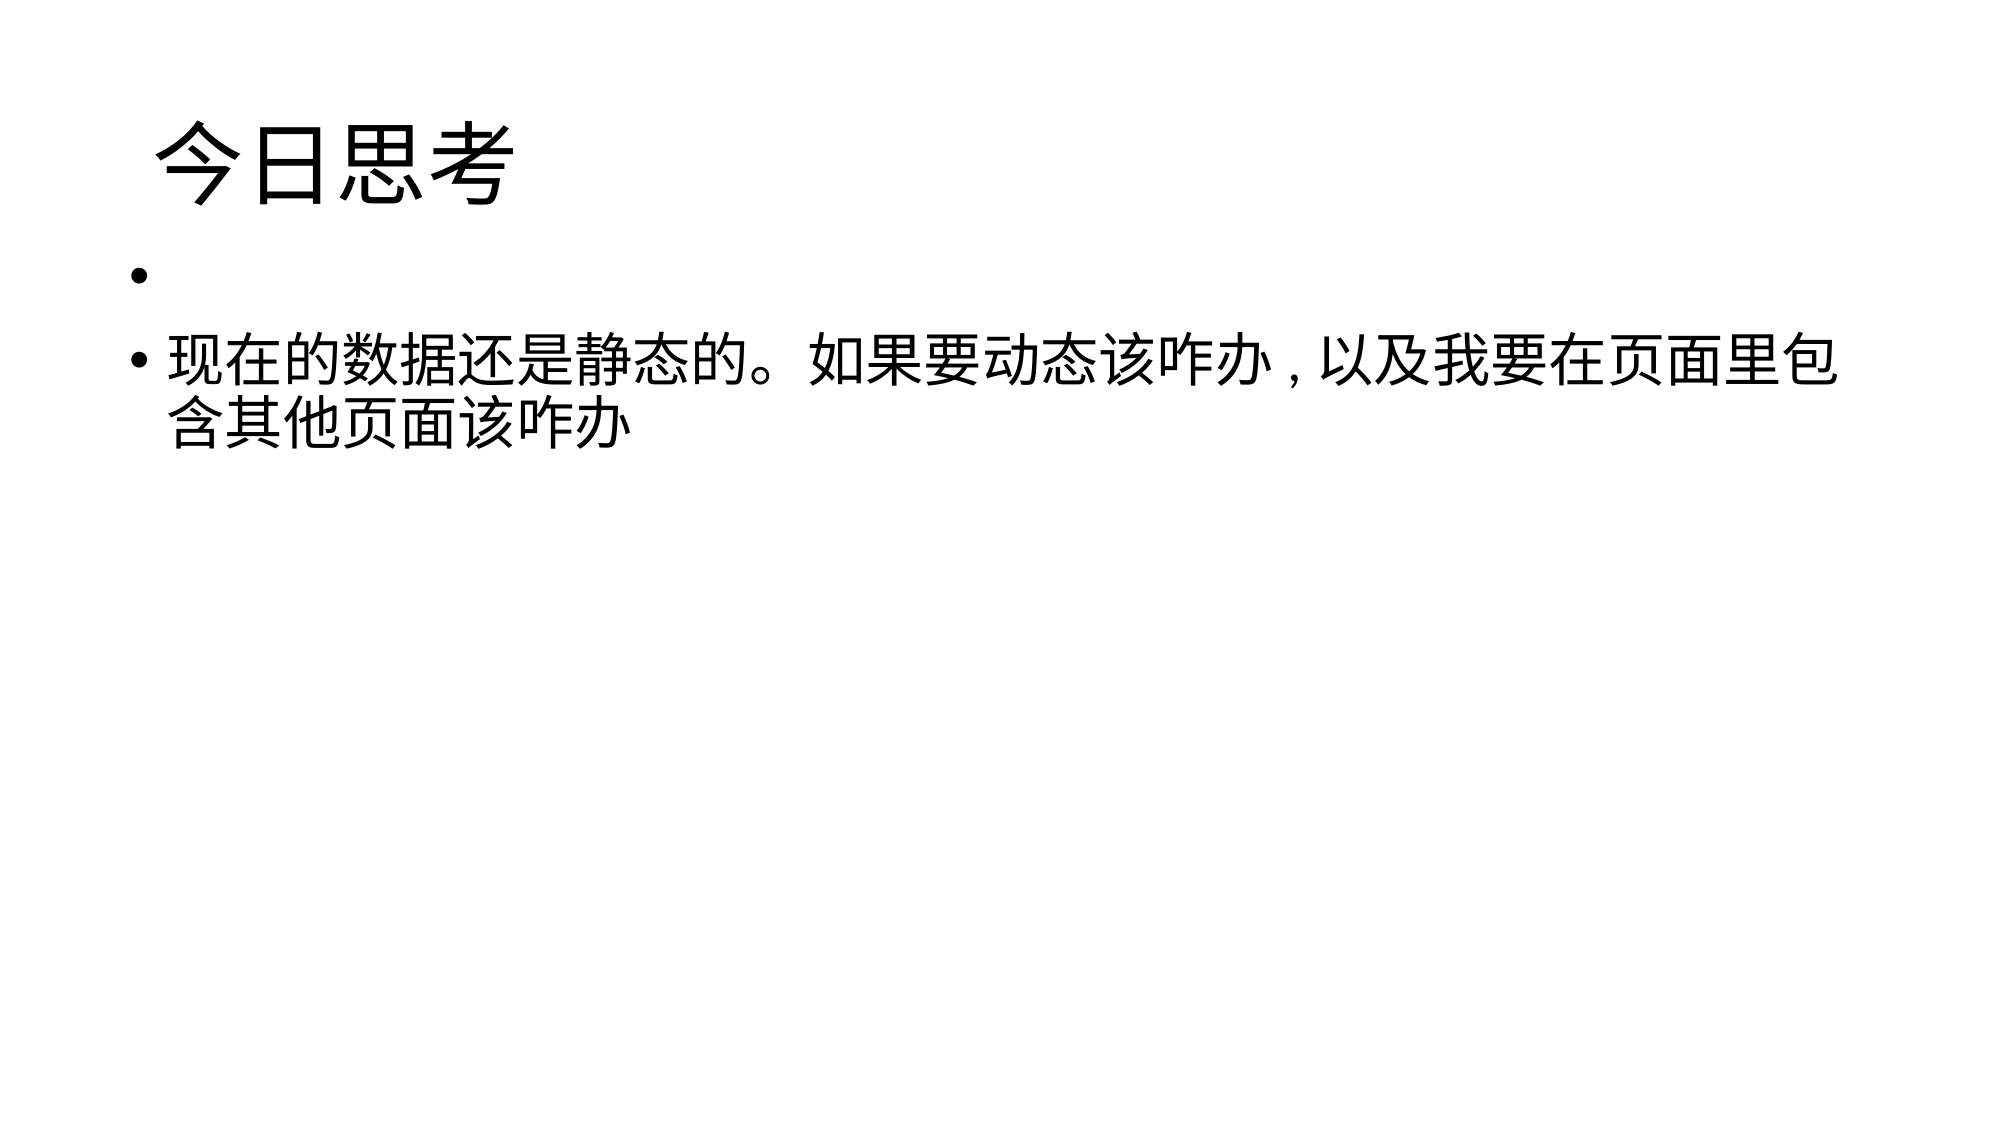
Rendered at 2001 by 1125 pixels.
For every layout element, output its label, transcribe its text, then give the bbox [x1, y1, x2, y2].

title 今日思考 [137, 59, 1863, 240]
list 现在的数据还是静态的。如果要动态该咋办,以及我要在页面里包含其他页面该咋办 [114, 240, 1863, 1014]
